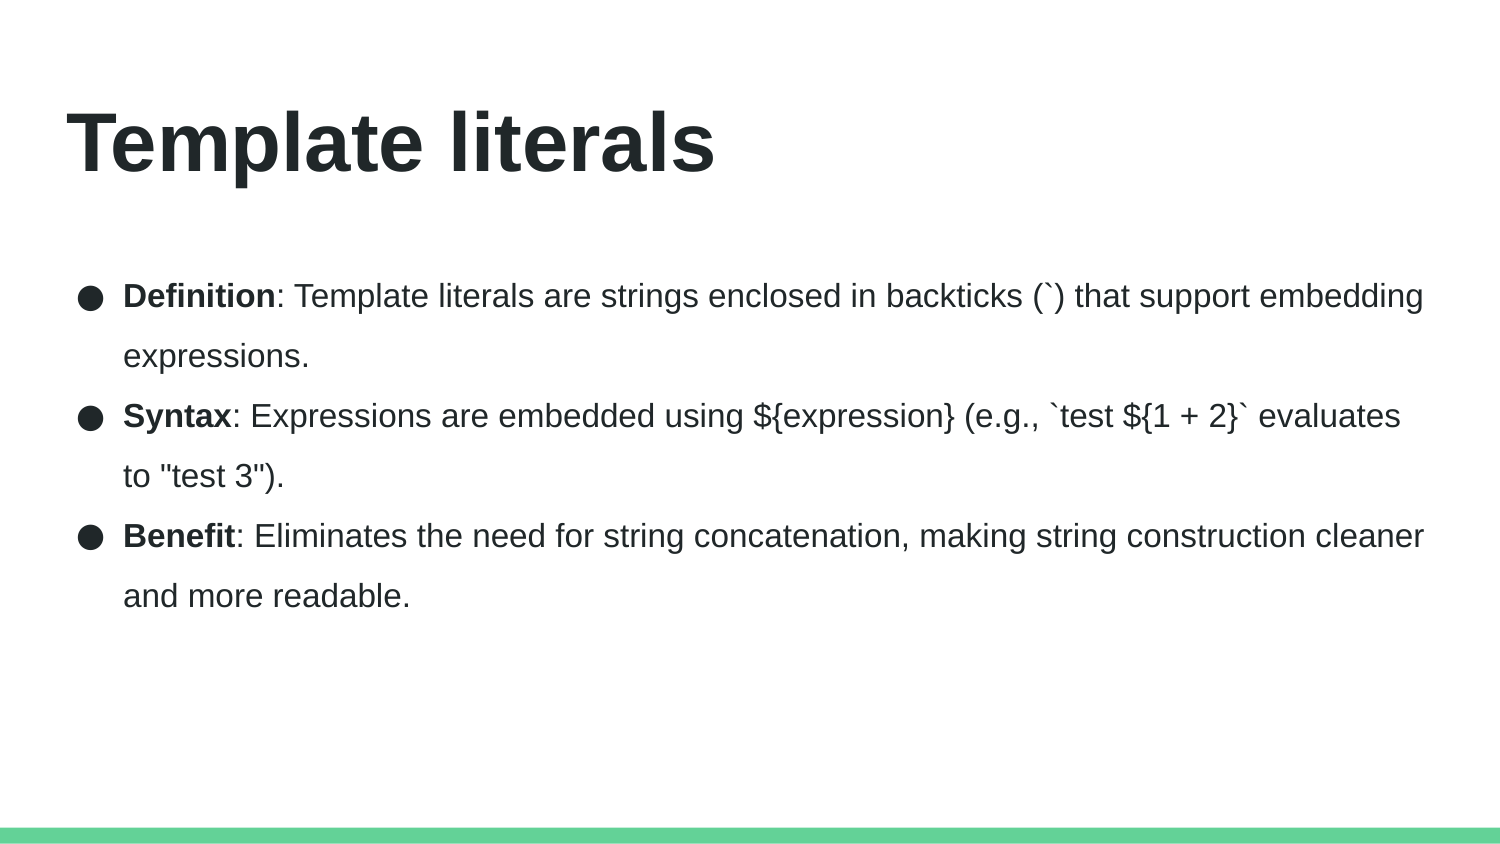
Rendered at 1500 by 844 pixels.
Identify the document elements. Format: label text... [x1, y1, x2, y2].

list Definition: Template literals are strings enclosed in backticks (`) that support embedding expressions. Syntax: Expressions are embedded using ${expression} (e.g., `test ${1 + 2}` evaluates to "test 3"). Benefit: Eliminates the need for string concatenation, making string construction cleaner and more readable. [61, 189, 1449, 680]
title Template literals [51, 72, 1449, 167]
